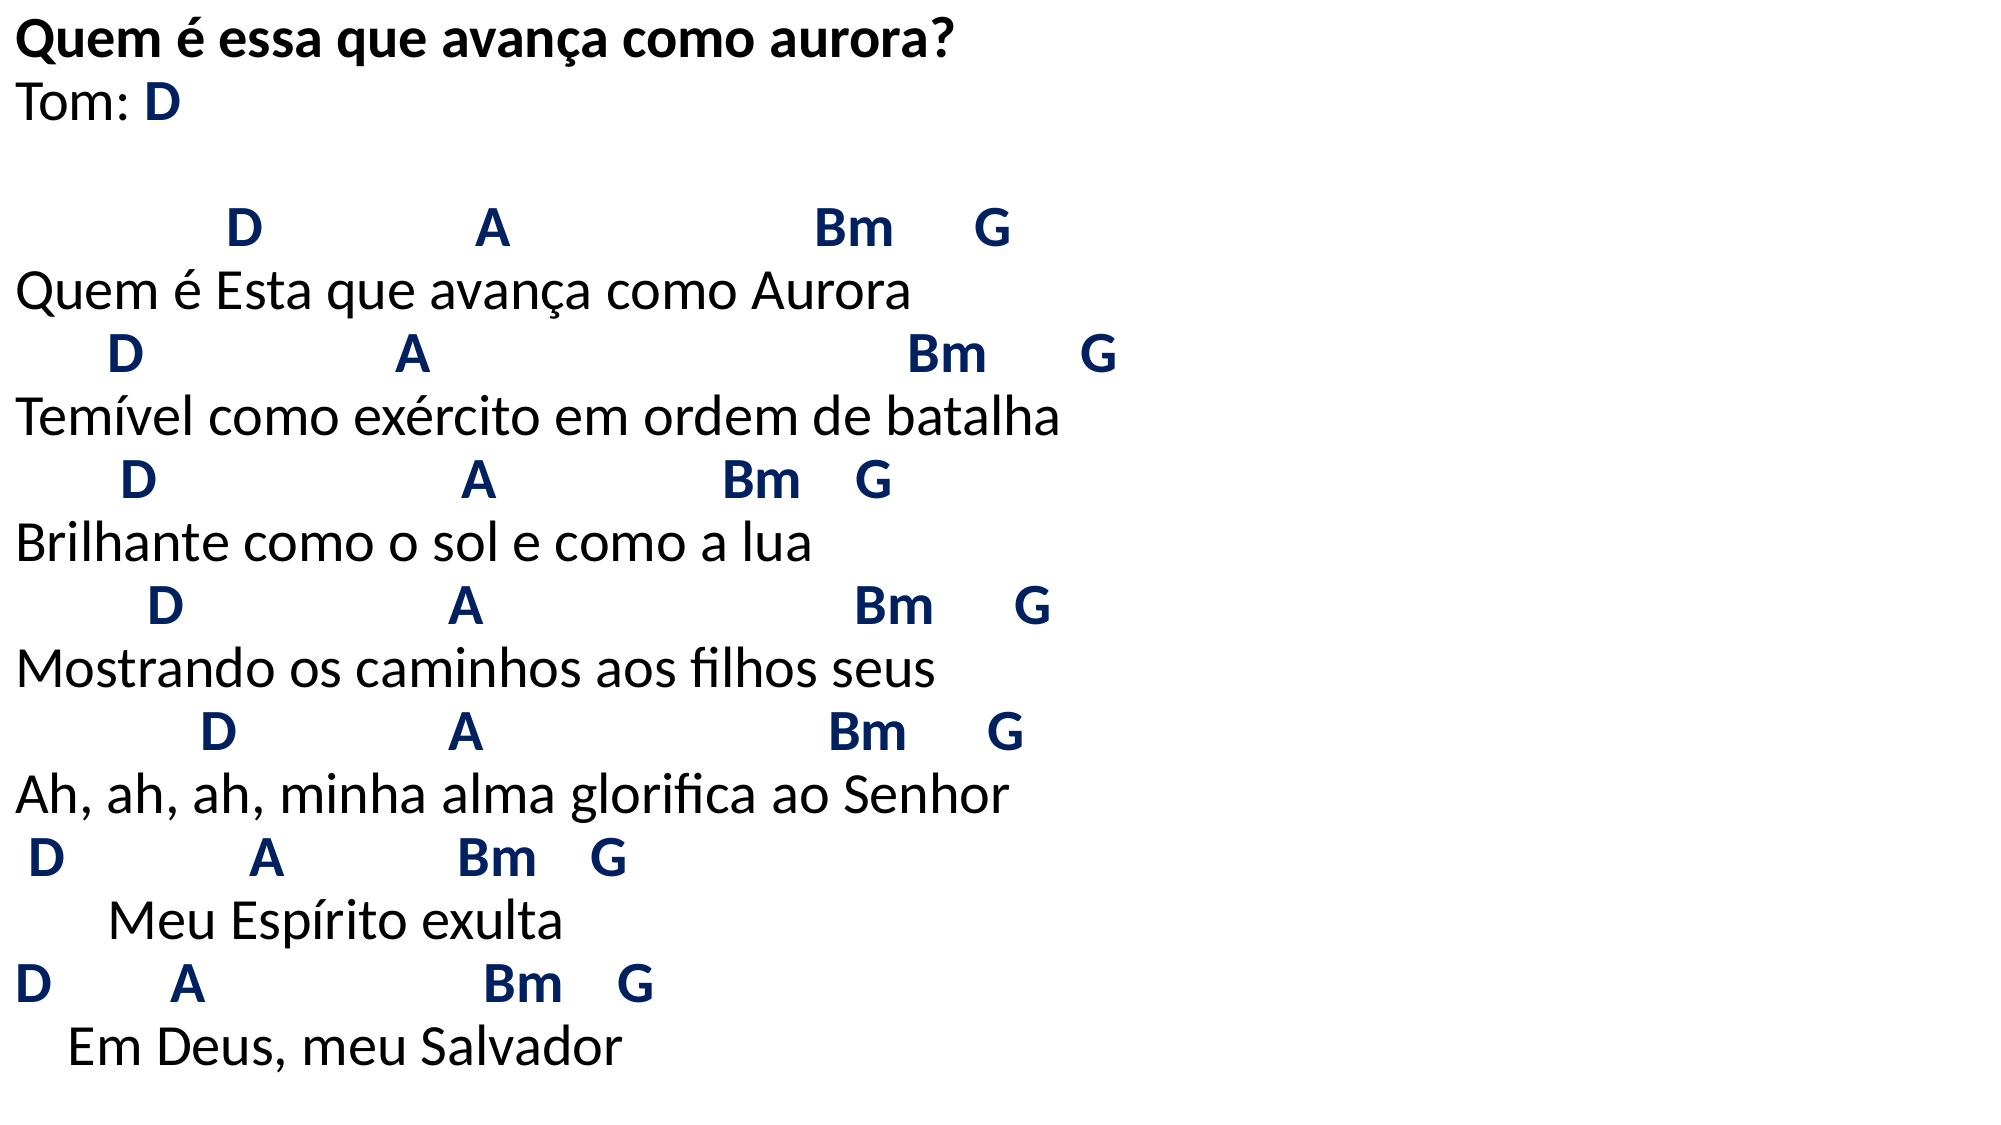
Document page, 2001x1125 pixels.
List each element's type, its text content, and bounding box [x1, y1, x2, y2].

title Quem é essa que avança como aurora? Tom: D D A Bm G Quem é Esta que avança como Aurora D A Bm G Temível como exército em ordem de batalha D A Bm G Brilhante como o sol e como a lua D A Bm G Mostrando os caminhos aos filhos seus D A Bm G Ah, ah, ah, minha alma glorifica ao Senhor D A Bm G Meu Espírito exulta D A Bm G Em Deus, meu Salvador [0, 0, 2000, 1125]
